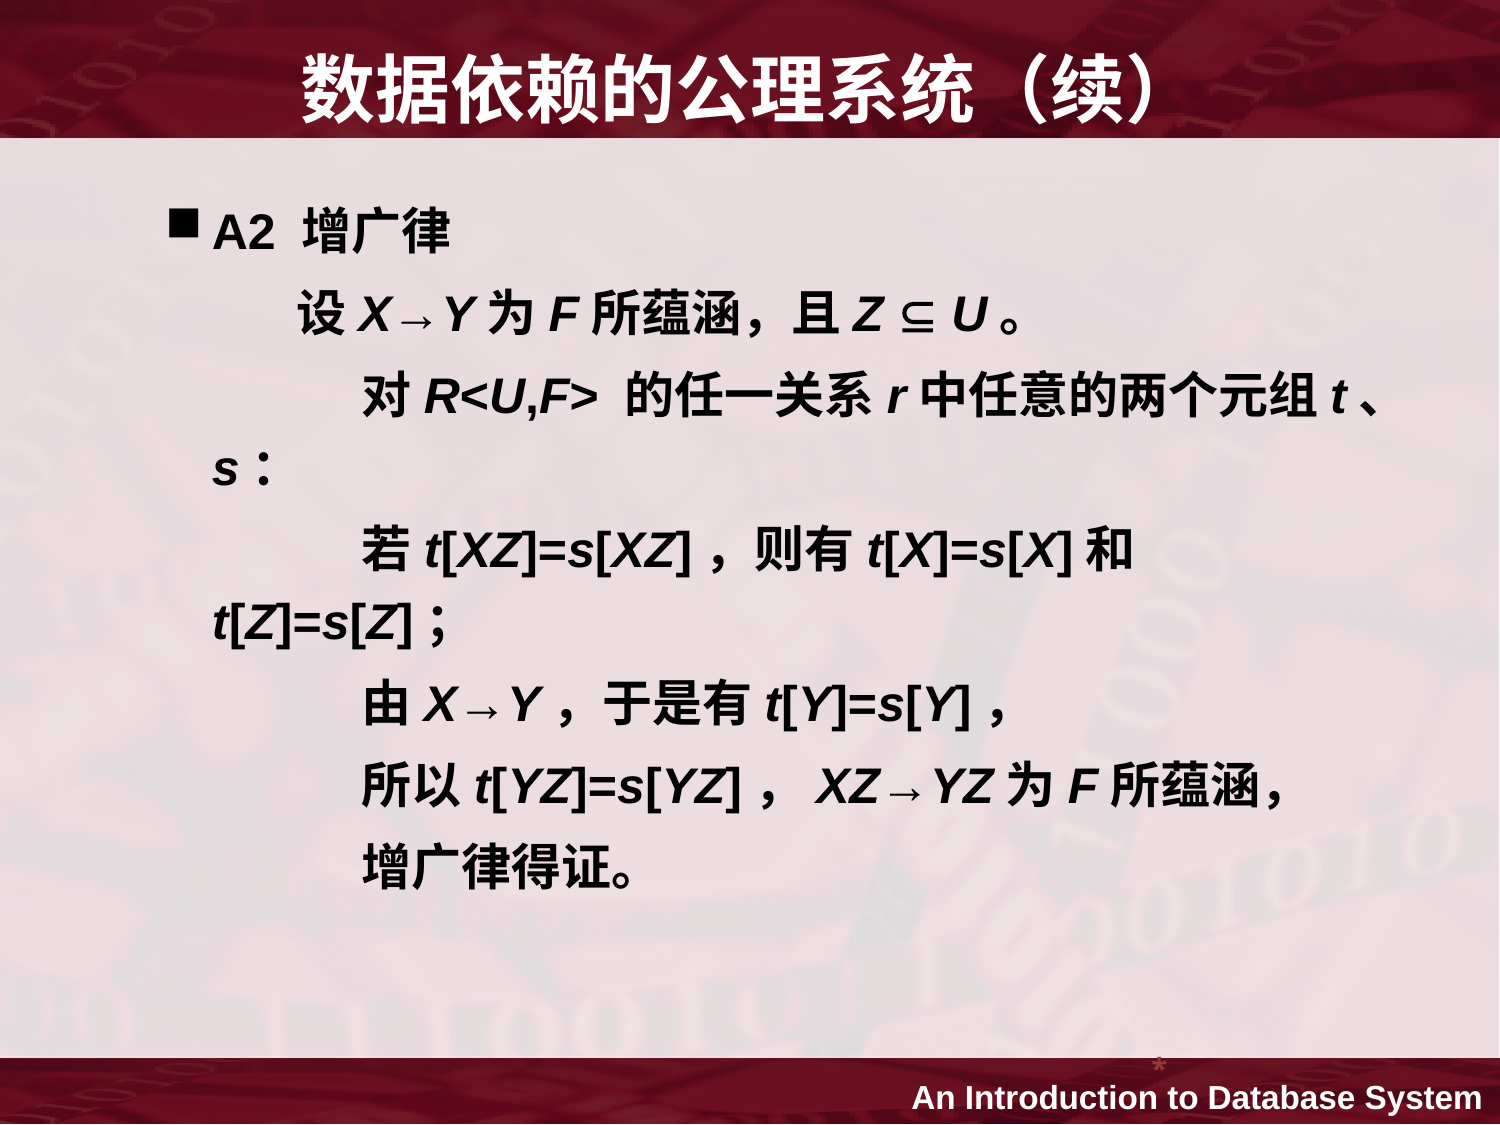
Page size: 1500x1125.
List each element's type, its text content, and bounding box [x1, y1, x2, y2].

text_box * [1136, 1042, 1430, 1093]
picture [0, 0, 1500, 1124]
title 数据依赖的公理系统（续） [74, 0, 1426, 179]
text_box [88, 1039, 443, 1082]
list A2 增广律 设X→Y为F所蕴涵，且Z  U。 对R<U,F> 的任一关系r中任意的两个元组t、s： 若t[XZ]=s[XZ]，则有t[X]=s[X]和t[Z]=s[Z]； 由X→Y，于是有t[Y]=s[Y]， 所以t[YZ]=s[YZ]，XZ→YZ为F所蕴涵， 增广律得证。 [74, 179, 1426, 1017]
